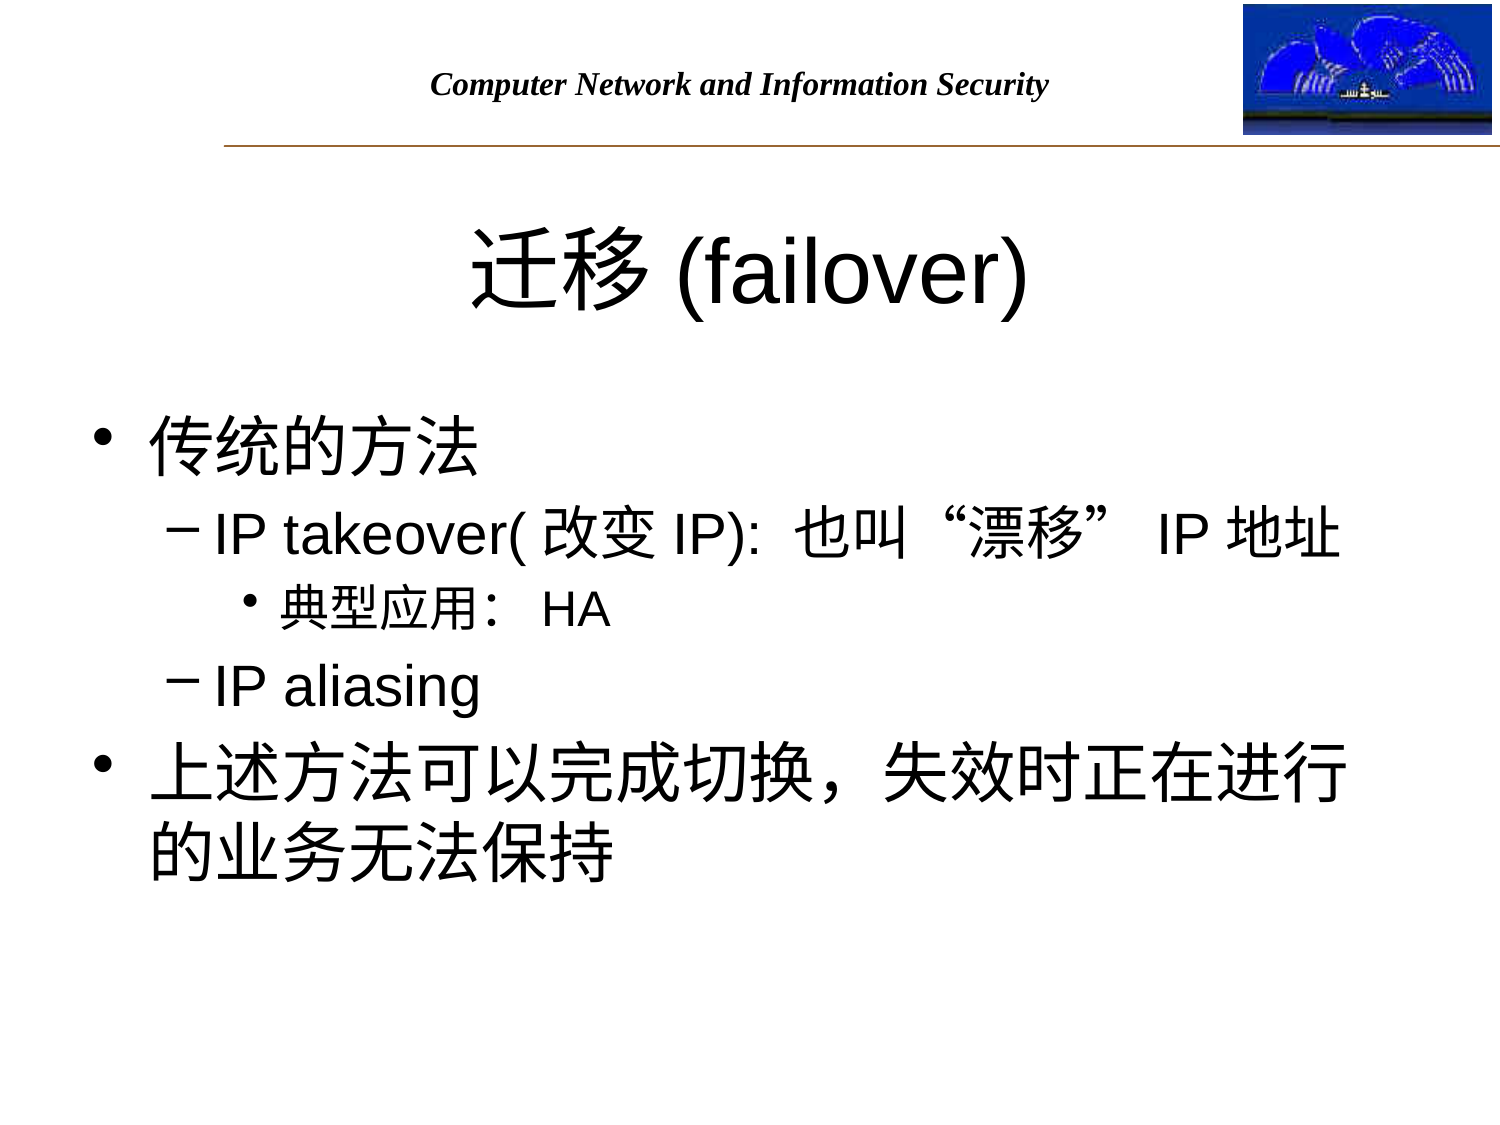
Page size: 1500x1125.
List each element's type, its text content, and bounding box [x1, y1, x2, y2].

title 迁移(failover) [75, 208, 1425, 325]
list 传统的方法 IP takeover(改变IP): 也叫“漂移”IP地址 典型应用：HA IP aliasing 上述方法可以完成切换，失效时正在进行的业务无法保持 [76, 397, 1427, 953]
